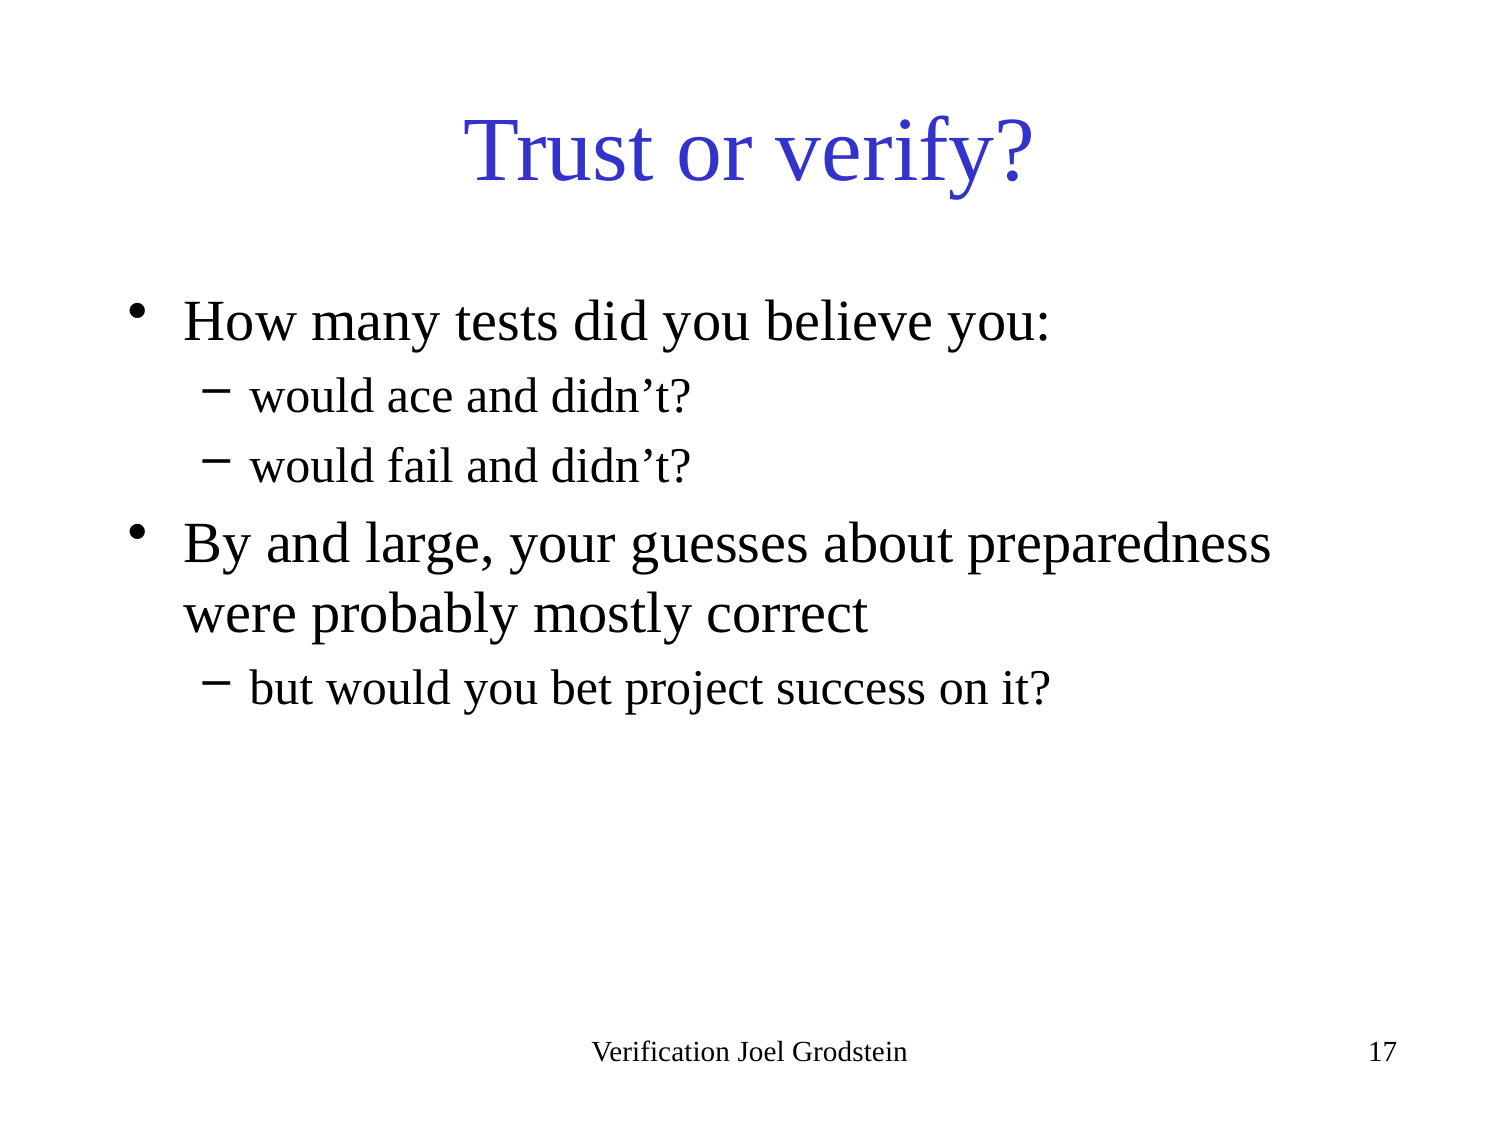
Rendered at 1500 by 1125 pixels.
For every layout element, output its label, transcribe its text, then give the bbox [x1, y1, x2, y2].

list How many tests did you believe you: would ace and didn’t? would fail and didn’t? By and large, your guesses about preparedness were probably mostly correct but would you bet project success on it? [112, 275, 1388, 1000]
title Trust or verify? [112, 50, 1388, 238]
footer Verification Joel Grodstein [512, 1024, 988, 1101]
